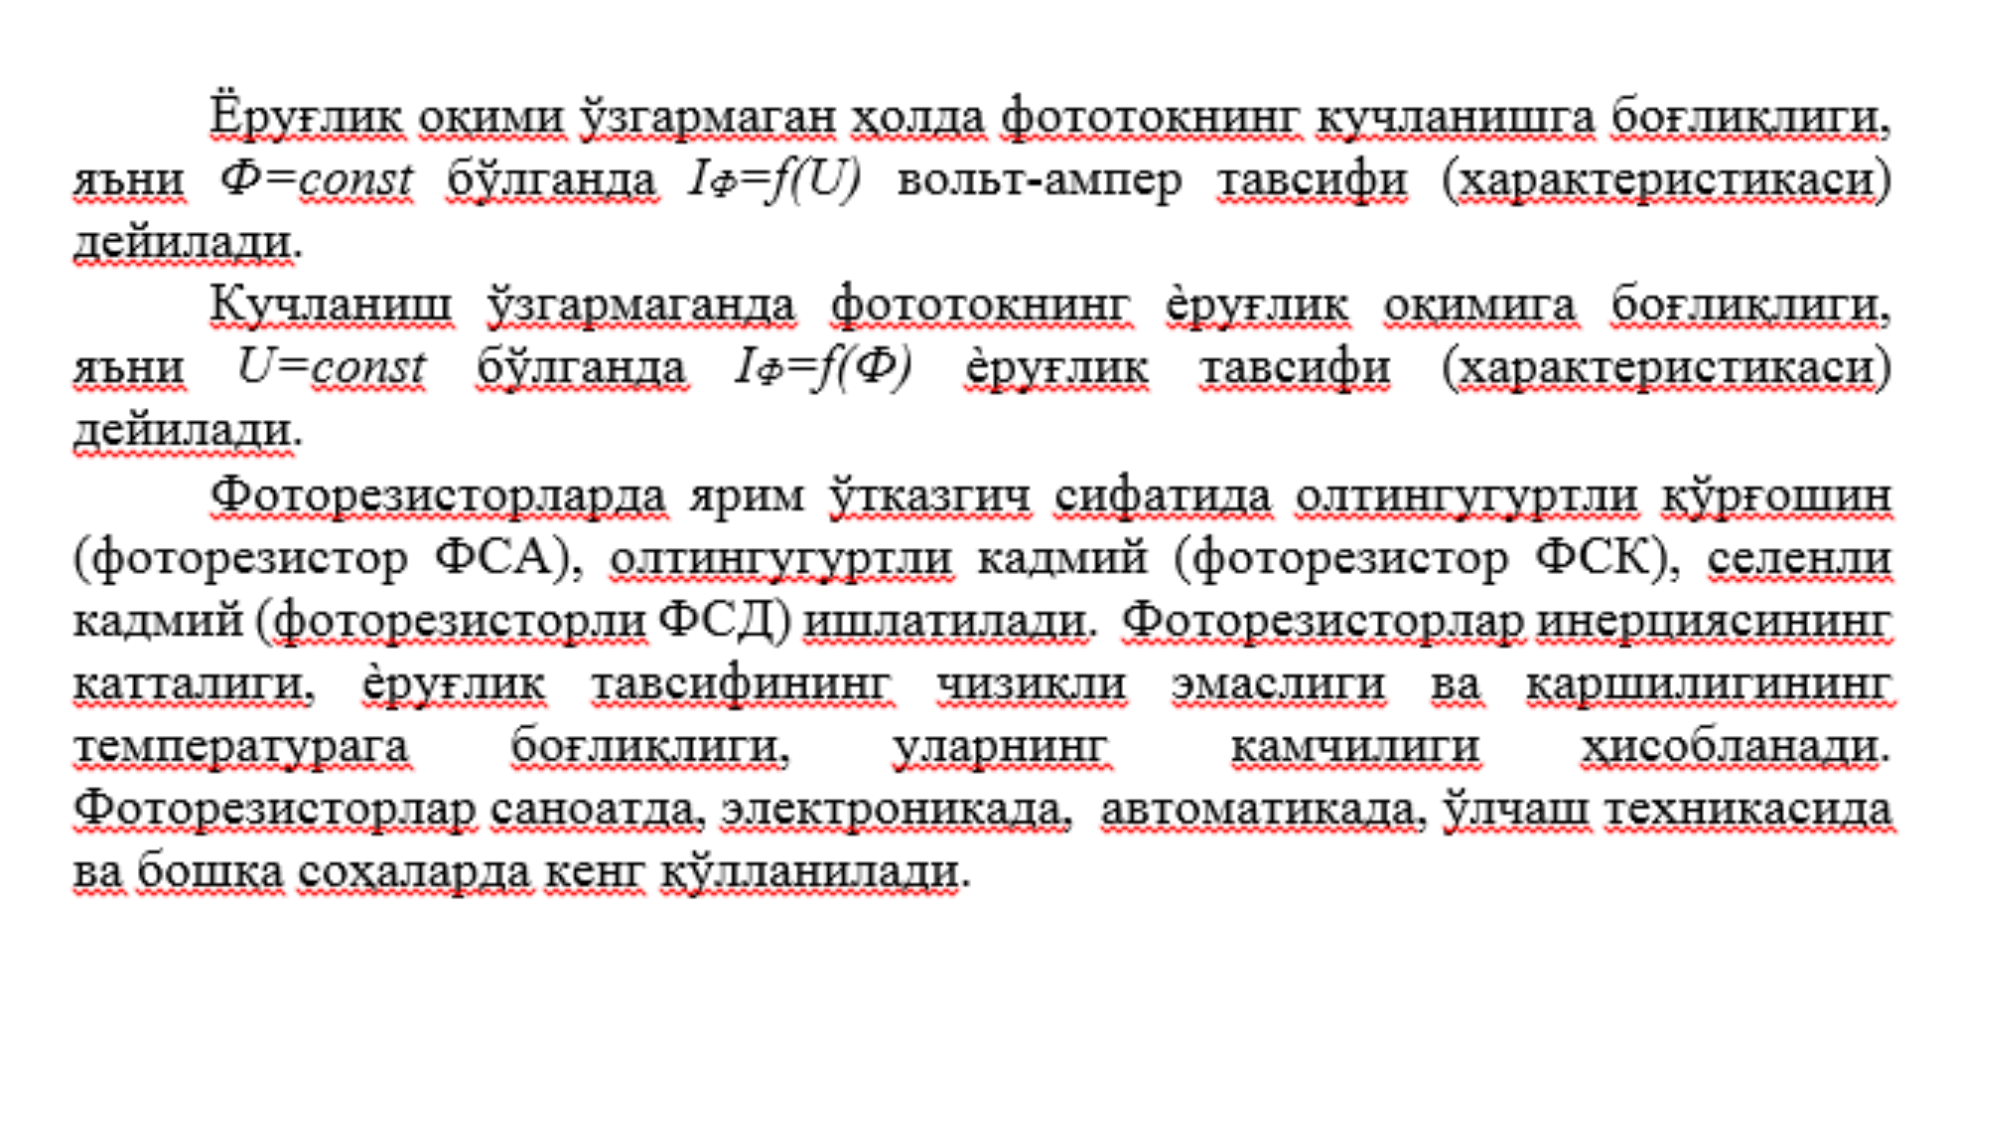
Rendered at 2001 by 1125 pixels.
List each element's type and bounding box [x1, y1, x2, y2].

picture [0, 70, 1948, 923]
